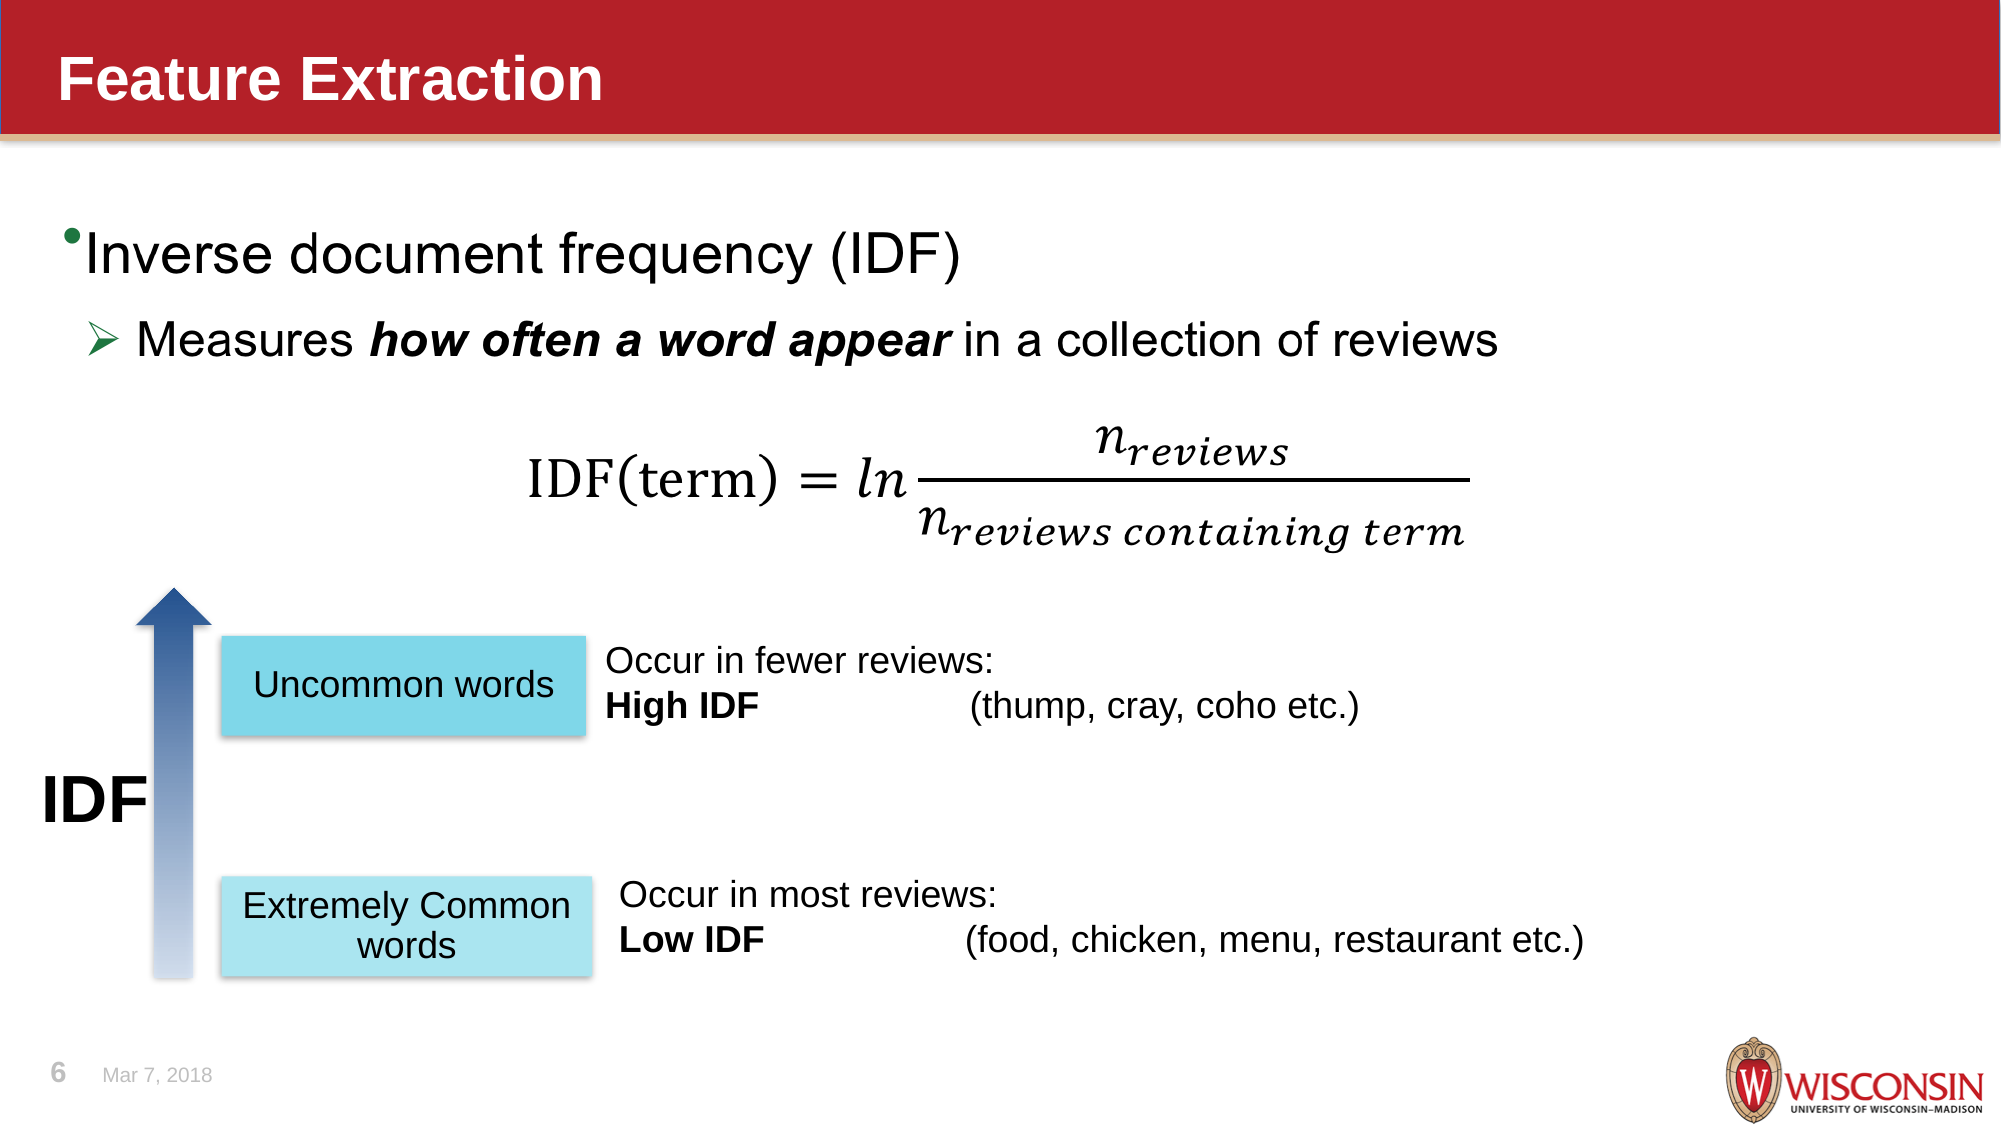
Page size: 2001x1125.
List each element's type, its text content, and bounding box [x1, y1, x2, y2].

picture [1725, 1036, 1985, 1125]
list [46, 199, 1926, 676]
text_box Extremely Common words [221, 876, 593, 977]
text_box [135, 587, 211, 978]
title Feature Extraction [41, 41, 1932, 123]
text_box IDF [9, 757, 181, 844]
text_box Uncommon words [221, 635, 586, 736]
text_box Occur in most reviews: Low IDF (food, chicken, menu, restaurant etc.) [604, 862, 1988, 968]
text_box Occur in fewer reviews: High IDF (thump, cray, coho etc.) [590, 628, 1930, 734]
